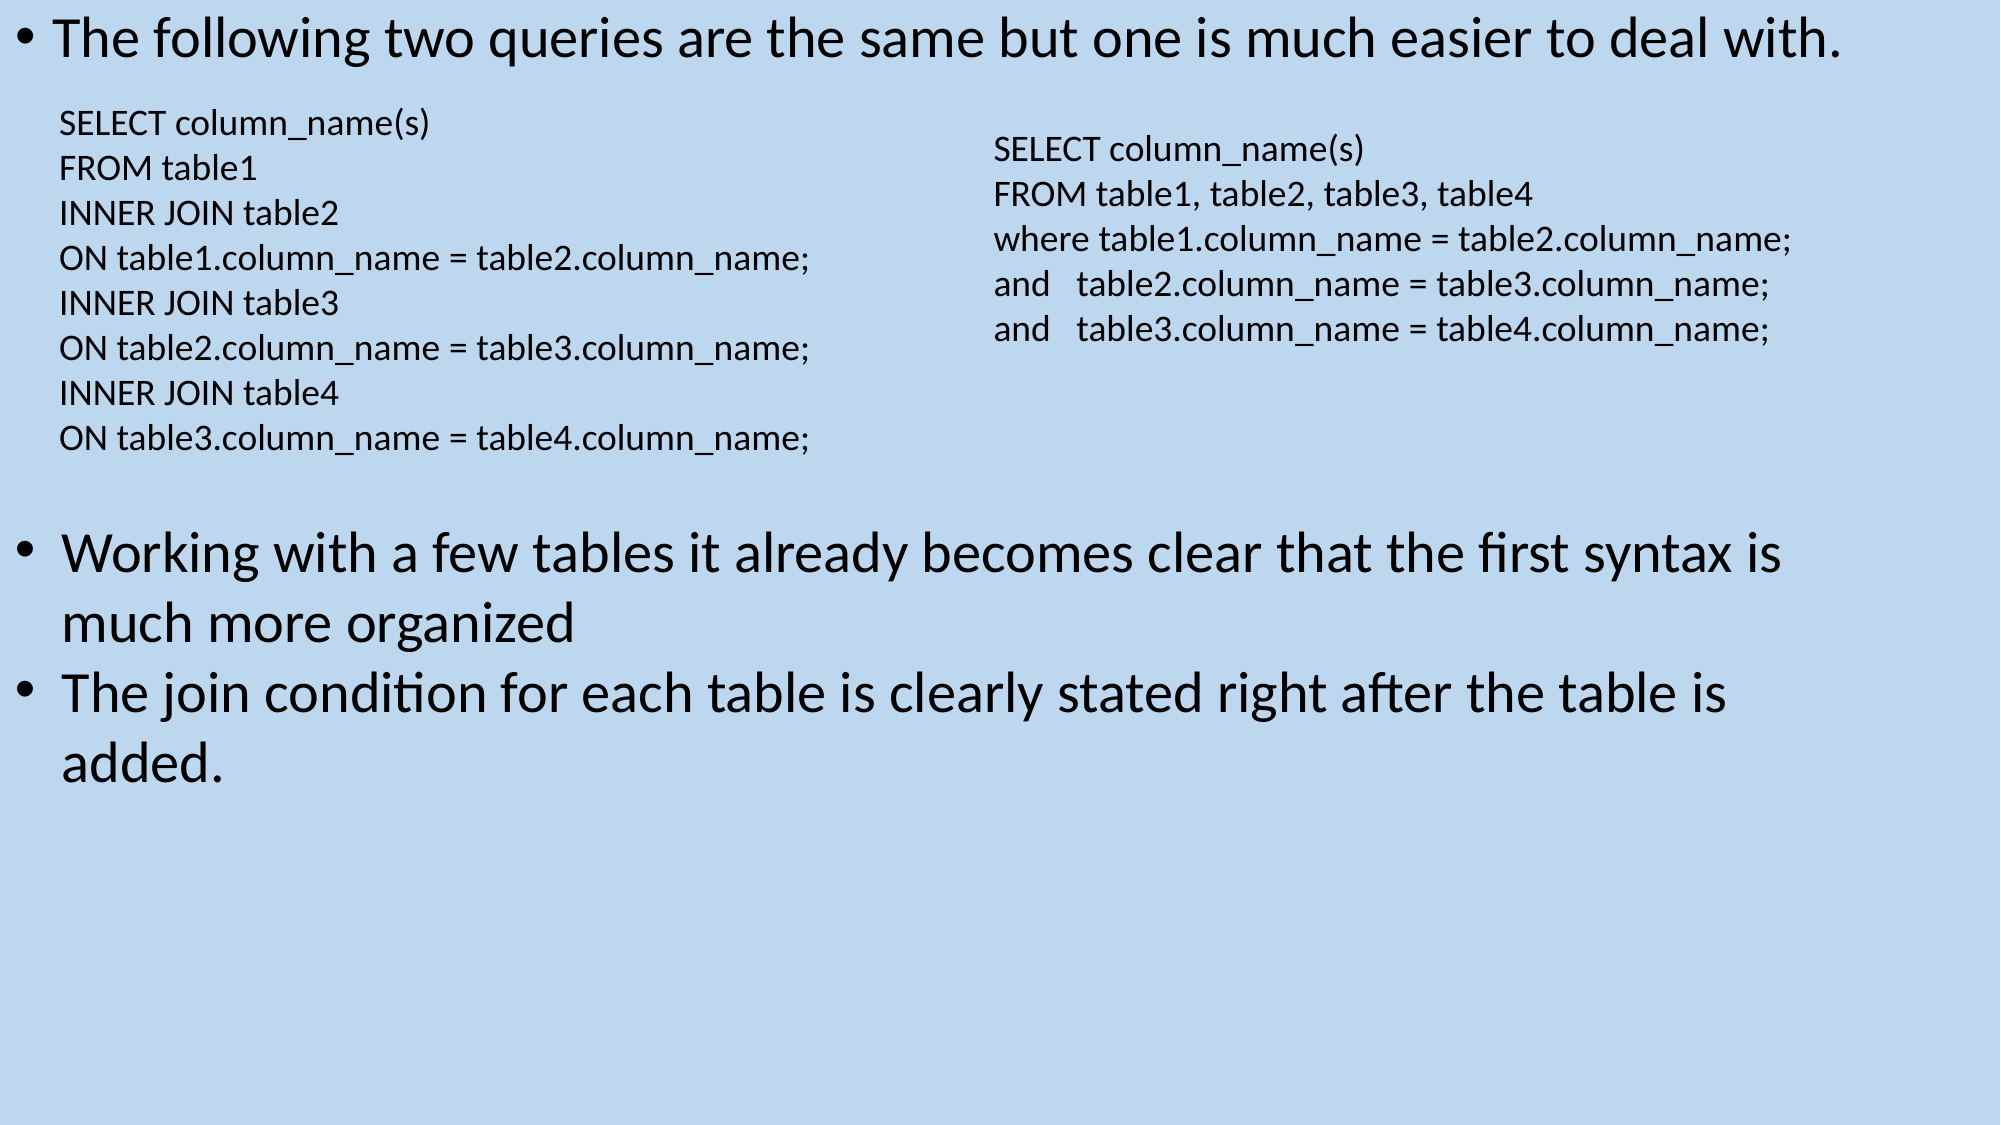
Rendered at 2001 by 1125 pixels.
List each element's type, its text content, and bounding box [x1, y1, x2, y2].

list The following two queries are the same but one is much easier to deal with. [0, 0, 1958, 91]
text_box SELECT column_name(s) FROM table1 INNER JOIN table2 ON table1.column_name = table2.column_name; INNER JOIN table3 ON table2.column_name = table3.column_name; INNER JOIN table4 ON table3.column_name = table4.column_name; [44, 90, 841, 465]
text_box Working with a few tables it already becomes clear that the first syntax is much more organized The join condition for each table is clearly stated right after the table is added. [0, 506, 1815, 802]
text_box SELECT column_name(s) FROM table1, table2, table3, table4 where table1.column_name = table2.column_name; and table2.column_name = table3.column_name; and table3.column_name = table4.column_name; [978, 116, 1880, 356]
